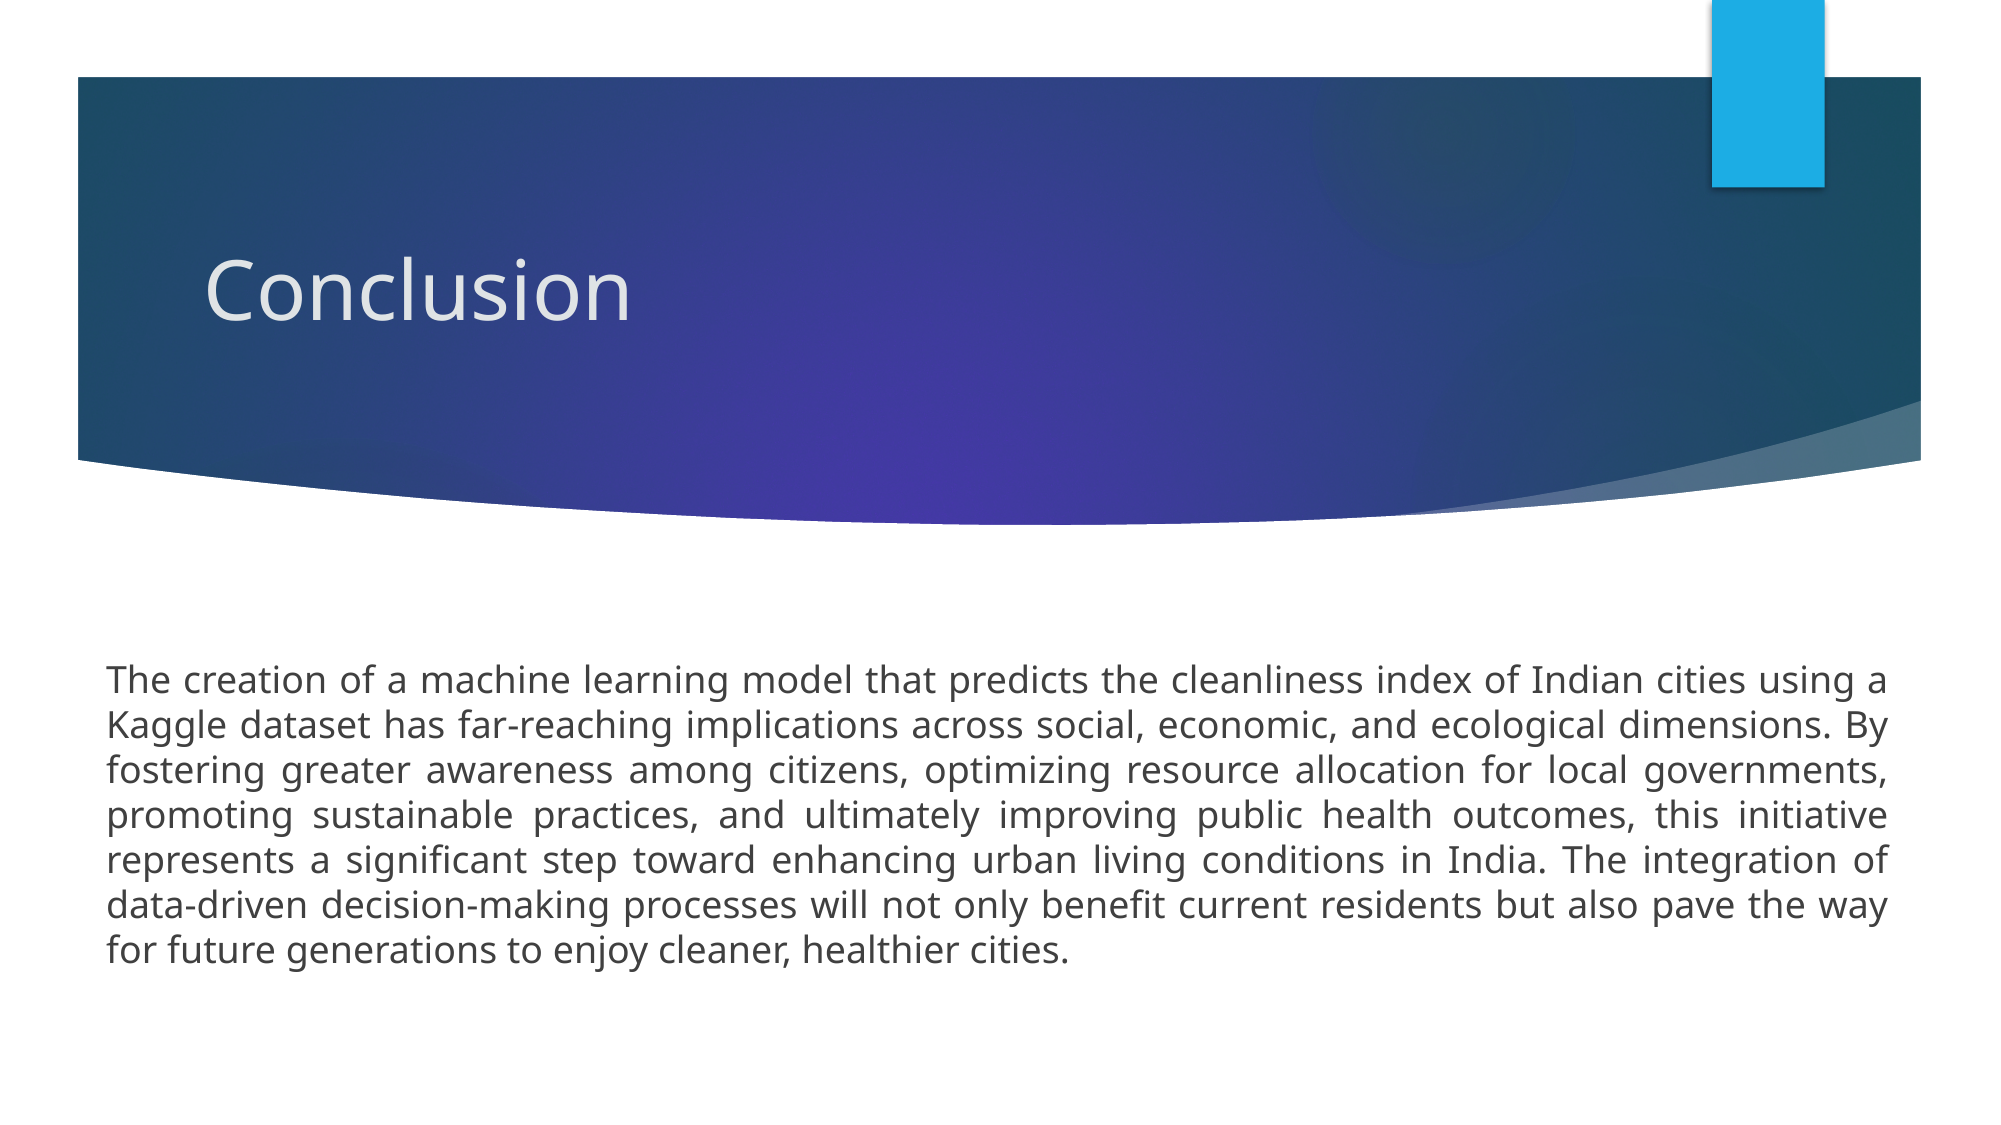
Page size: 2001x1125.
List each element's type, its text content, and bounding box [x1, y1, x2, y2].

title Conclusion [188, 174, 1638, 400]
list The creation of a machine learning model that predicts the cleanliness index of Indian cities using a Kaggle dataset has far-reaching implications across social, economic, and ecological dimensions. By fostering greater awareness among citizens, optimizing resource allocation for local governments, promoting sustainable practices, and ultimately improving public health outcomes, this initiative represents a significant step toward enhancing urban living conditions in India. The integration of data-driven decision-making processes will not only benefit current residents but also pave the way for future generations to enjoy cleaner, healthier cities. [91, 581, 1906, 1047]
